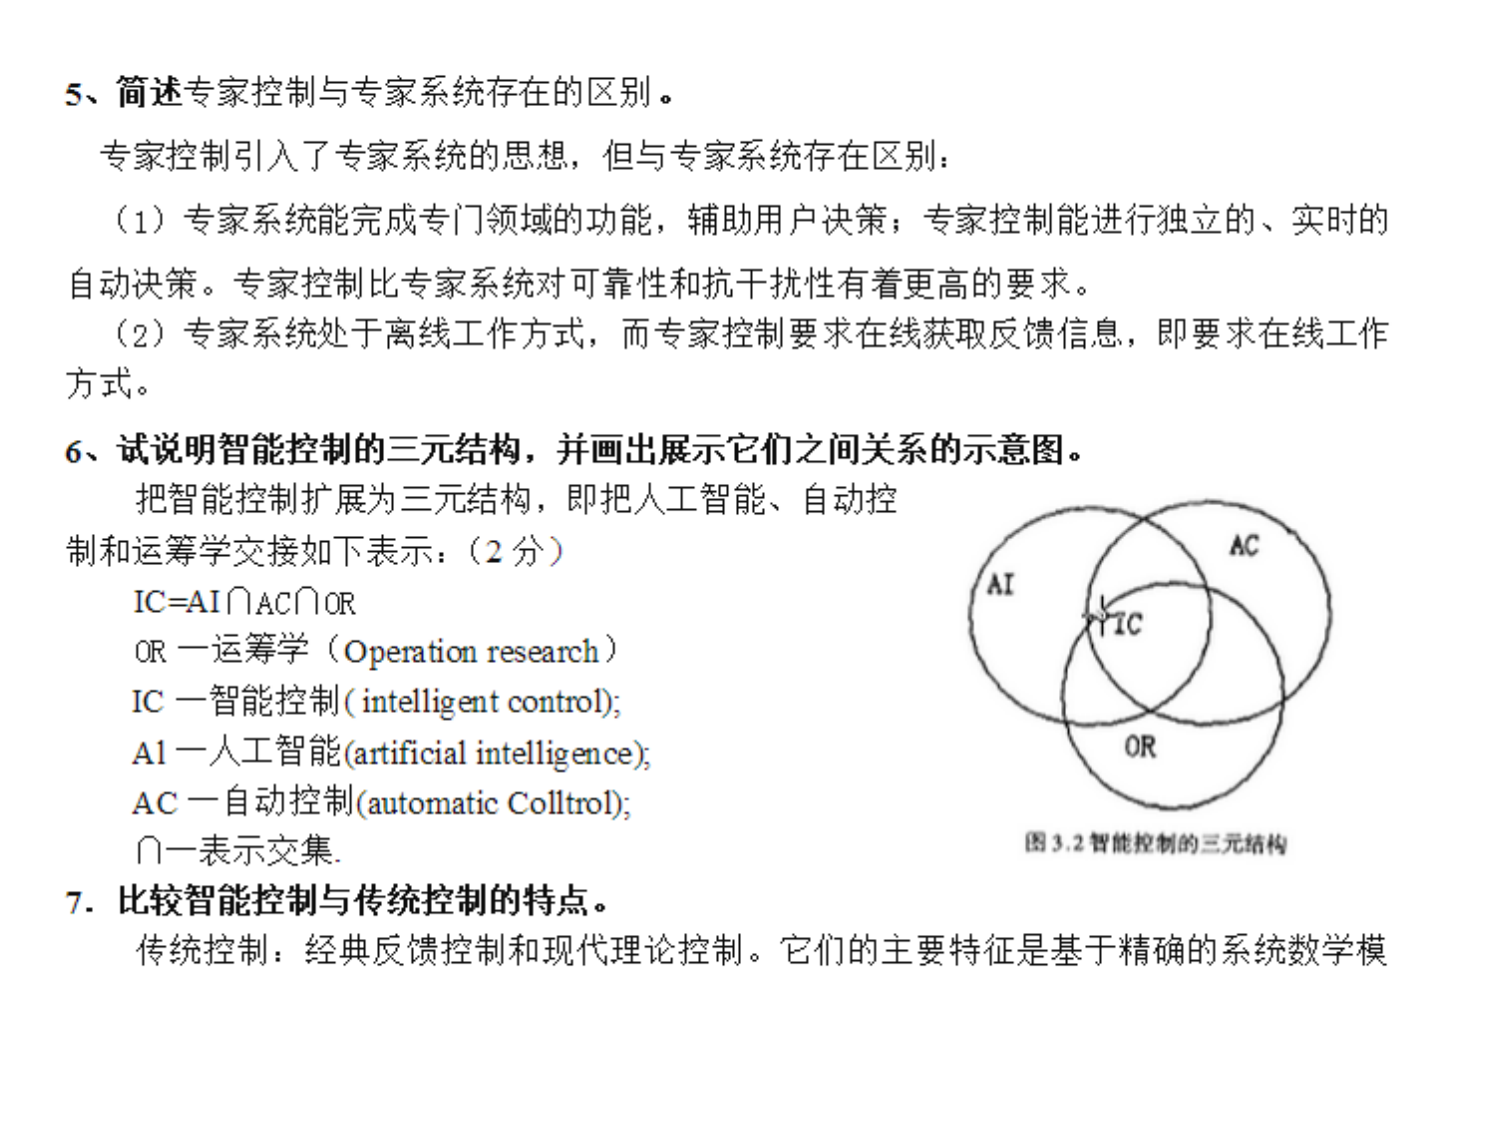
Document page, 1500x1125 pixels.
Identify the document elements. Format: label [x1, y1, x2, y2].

picture [40, 66, 1433, 1012]
